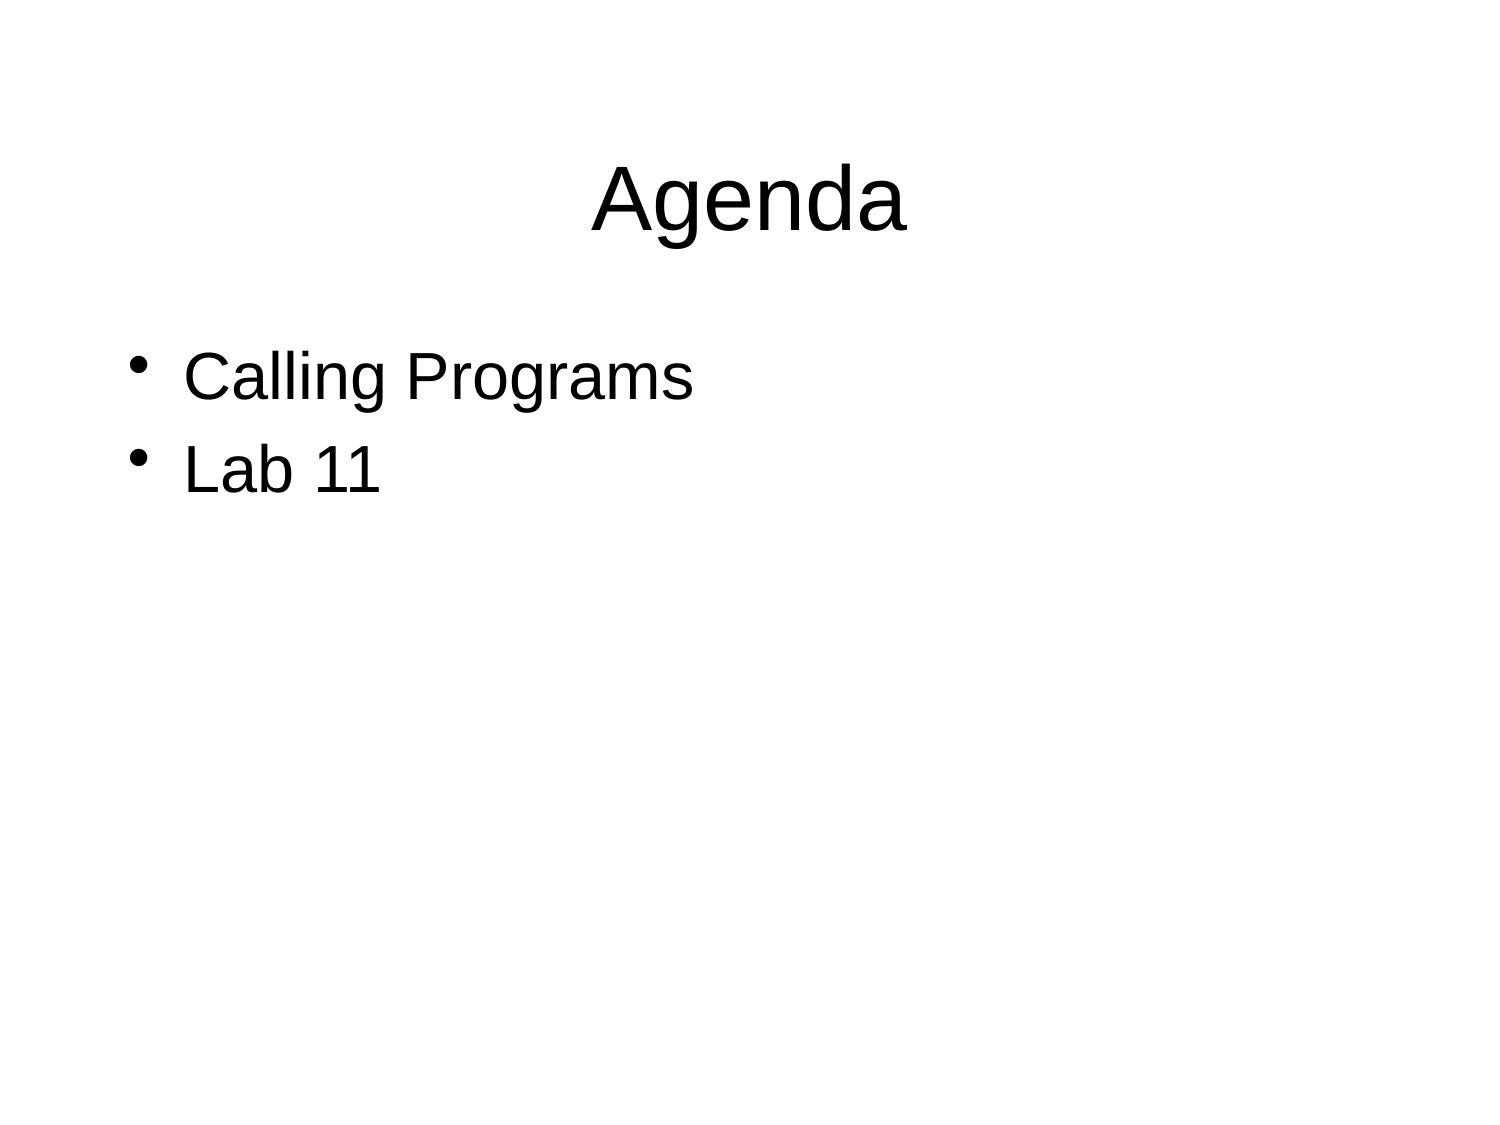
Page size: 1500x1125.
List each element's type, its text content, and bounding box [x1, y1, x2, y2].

list Calling Programs Lab 11 [112, 324, 1388, 1000]
title Agenda [112, 99, 1388, 288]
